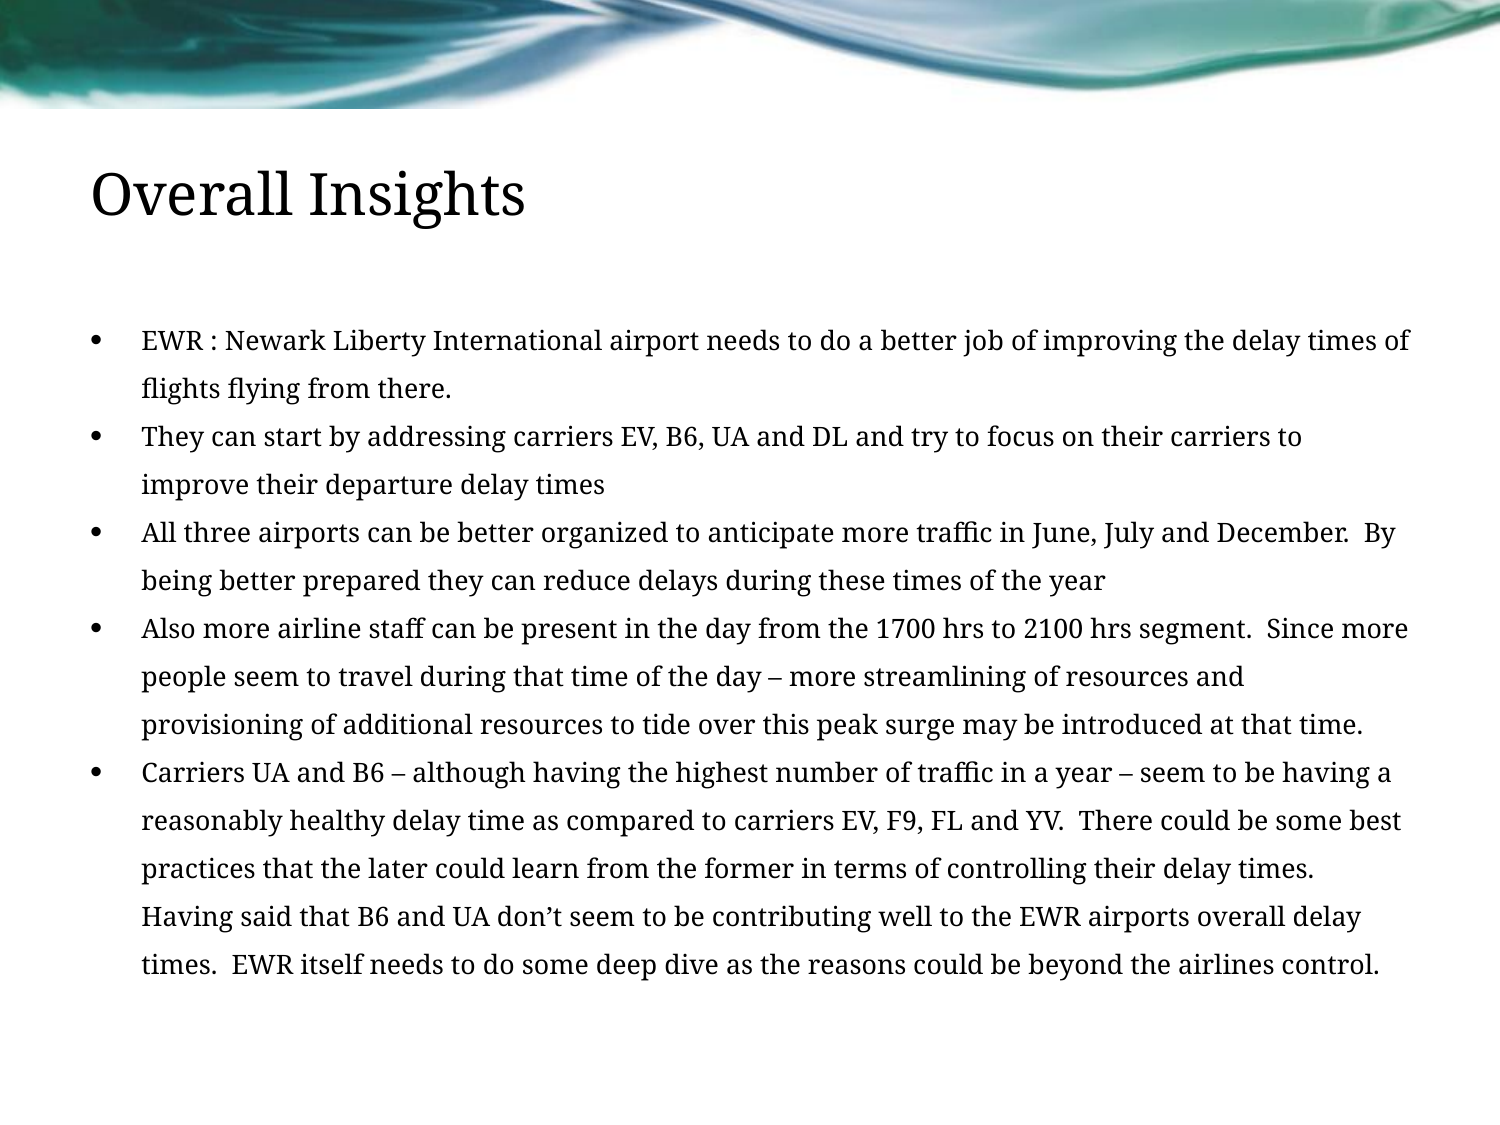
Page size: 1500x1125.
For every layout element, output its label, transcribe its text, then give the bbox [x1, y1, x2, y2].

title Overall Insights [75, 149, 1425, 299]
picture [0, 0, 1500, 109]
list EWR : Newark Liberty International airport needs to do a better job of improving the delay times of flights flying from there. They can start by addressing carriers EV, B6, UA and DL and try to focus on their carriers to improve their departure delay times All three airports can be better organized to anticipate more traffic in June, July and December. By being better prepared they can reduce delays during these times of the year Also more airline staff can be present in the day from the 1700 hrs to 2100 hrs segment. Since more people seem to travel during that time of the day – more streamlining of resources and provisioning of additional resources to tide over this peak surge may be introduced at that time. Carriers UA and B6 – although having the highest number of traffic in a year – seem to be having a reasonably healthy delay time as compared to carriers EV, F9, FL and YV. There could be some best practices that the later could learn from the former in terms of controlling their delay times. Having said that B6 and UA don’t seem to be contributing well to the EWR airports overall delay times. EWR itself needs to do some deep dive as the reasons could be beyond the airlines control. [75, 299, 1425, 1005]
